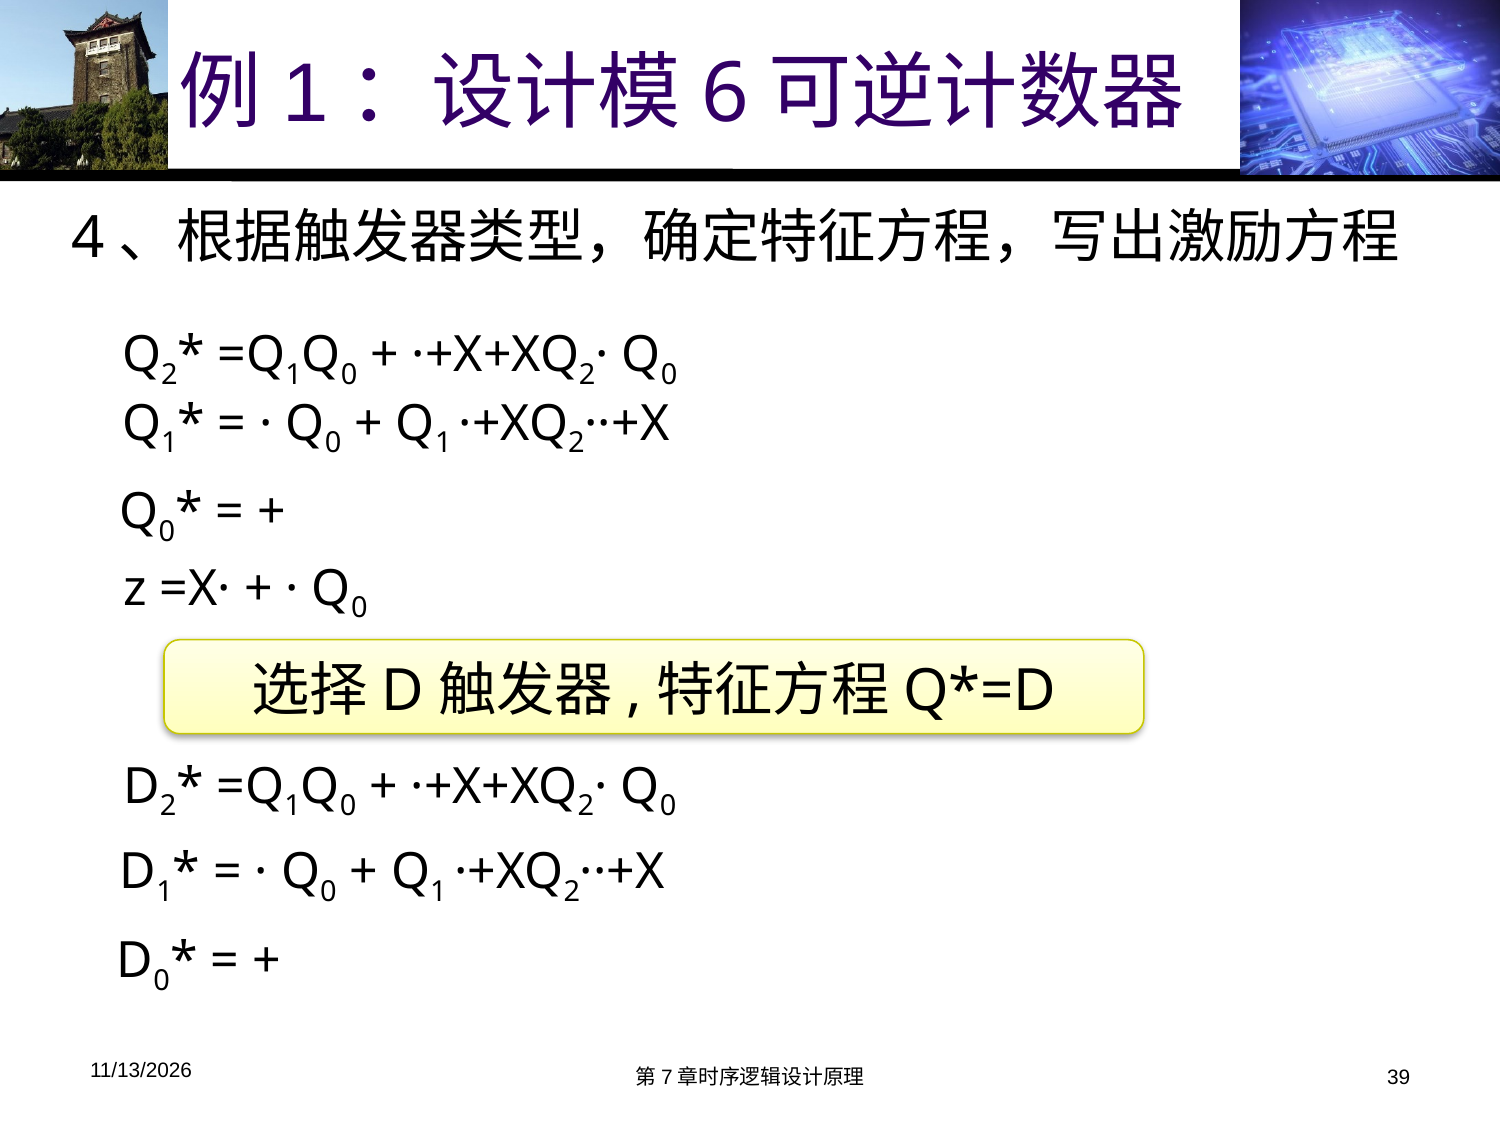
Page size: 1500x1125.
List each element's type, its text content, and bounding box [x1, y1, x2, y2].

text_box 例1：设计模6可逆计数器 [163, 30, 1297, 153]
text_box 选择D触发器,特征方程Q*=D [163, 638, 1145, 735]
footer 第7章时序逻辑设计原理 [512, 1055, 988, 1101]
picture [1240, 0, 1500, 175]
text_box 4、根据触发器类型，确定特征方程，写出激励方程 [56, 191, 1444, 277]
slide_number 39 [1074, 1055, 1426, 1101]
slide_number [74, 1048, 426, 1101]
picture [0, 0, 168, 170]
